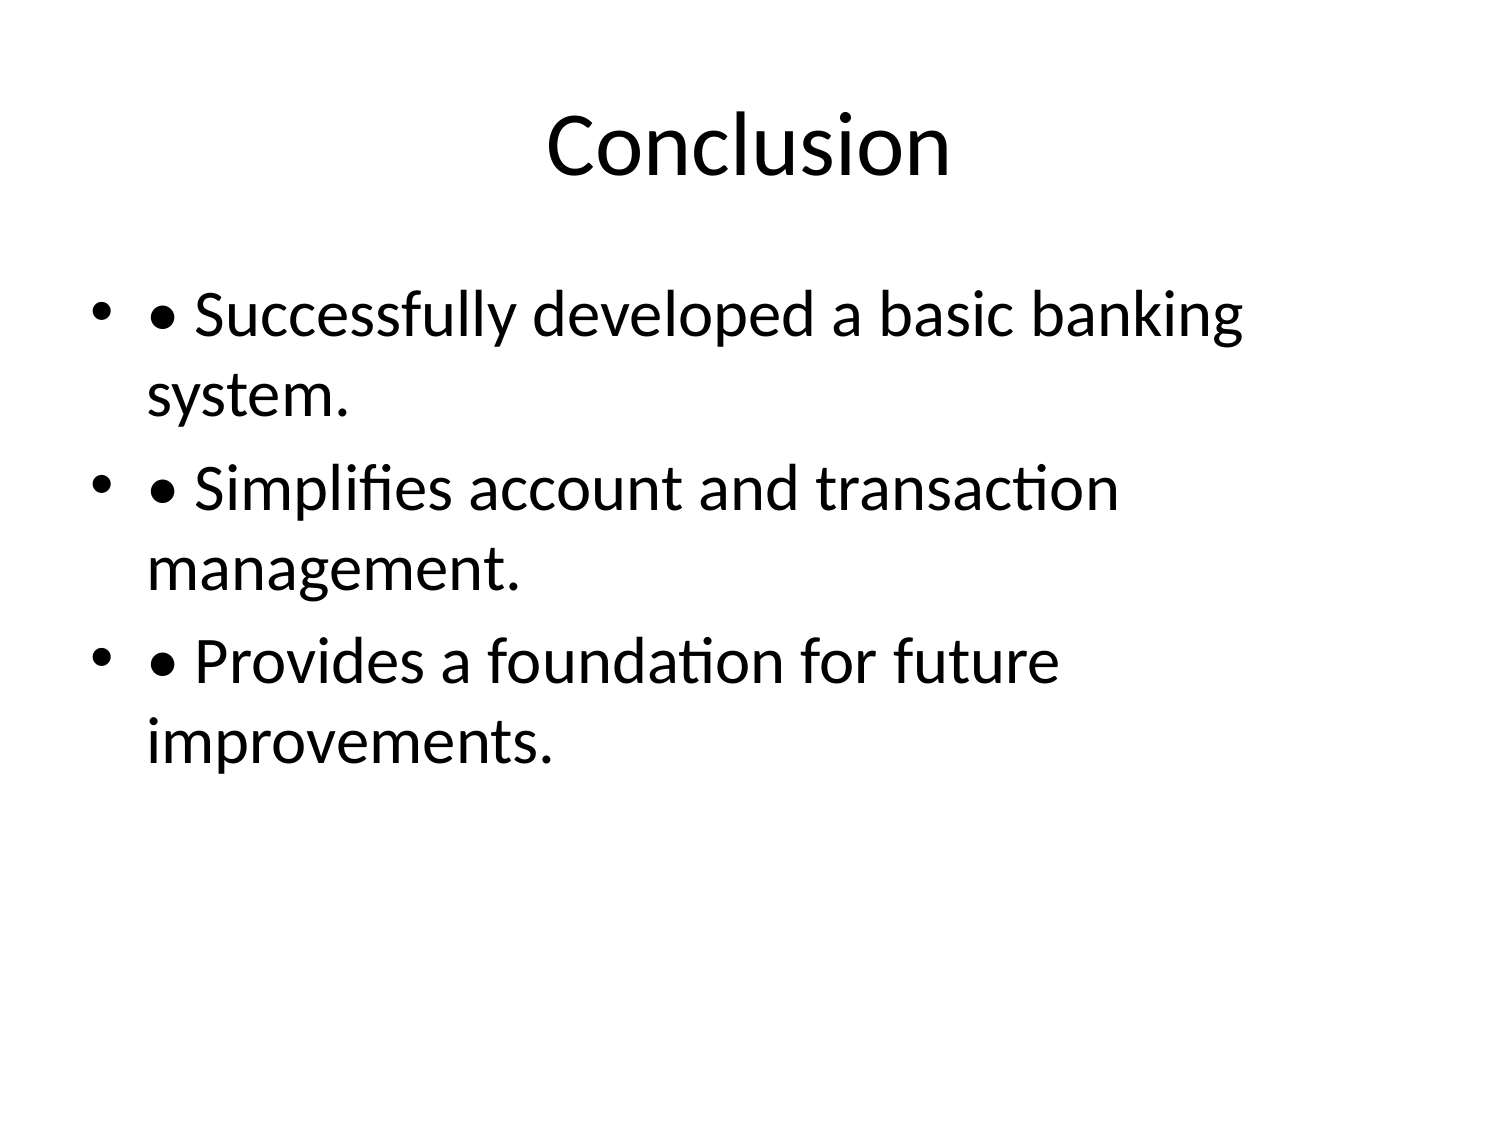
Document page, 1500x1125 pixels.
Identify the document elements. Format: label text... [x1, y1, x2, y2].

title Conclusion [75, 45, 1425, 233]
list • Successfully developed a basic banking system. • Simplifies account and transaction management. • Provides a foundation for future improvements. [75, 262, 1425, 1005]
